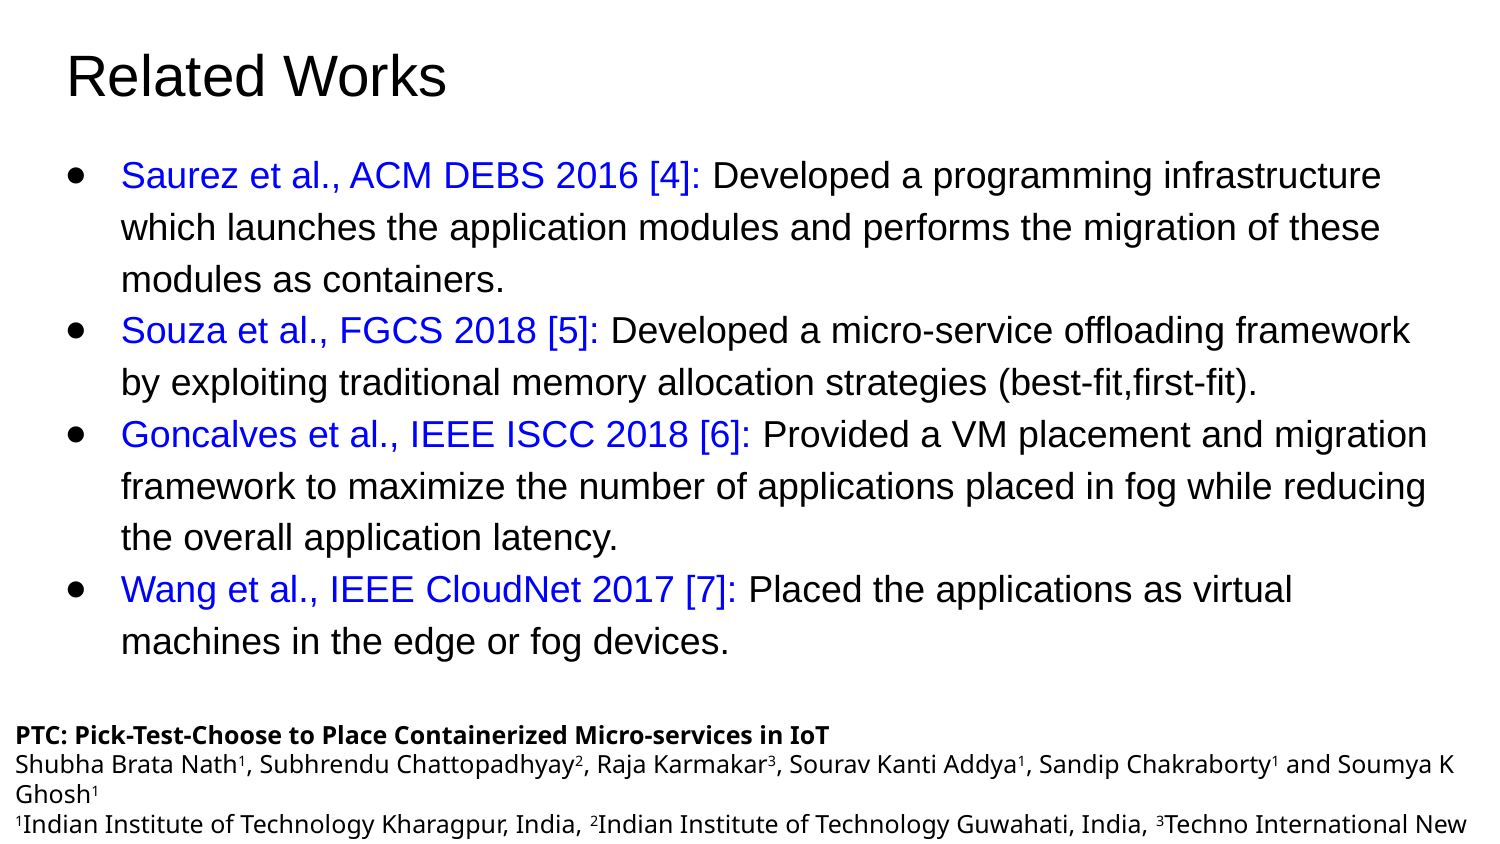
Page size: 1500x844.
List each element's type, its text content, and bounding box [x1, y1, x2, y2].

text_box Saurez et al., ACM DEBS 2016 [4]: Developed a programming infrastructure which launches the application modules and performs the migration of these modules as containers. Souza et al., FGCS 2018 [5]: Developed a micro-service offloading framework by exploiting traditional memory allocation strategies (best-fit,first-fit). Goncalves et al., IEEE ISCC 2018 [6]: Provided a VM placement and migration framework to maximize the number of applications placed in fog while reducing the overall application latency. Wang et al., IEEE CloudNet 2017 [7]: Placed the applications as virtual machines in the edge or fog devices. [30, 129, 1469, 659]
text_box PTC: Pick-Test-Choose to Place Containerized Micro-services in IoT Shubha Brata Nath1, Subhrendu Chattopadhyay2, Raja Karmakar3, Sourav Kanti Addya1, Sandip Chakraborty1 and Soumya K Ghosh1 1Indian Institute of Technology Kharagpur, India, 2Indian Institute of Technology Guwahati, India, 3Techno International New Town, India [0, 704, 1500, 776]
title Related Works [51, 23, 1449, 117]
